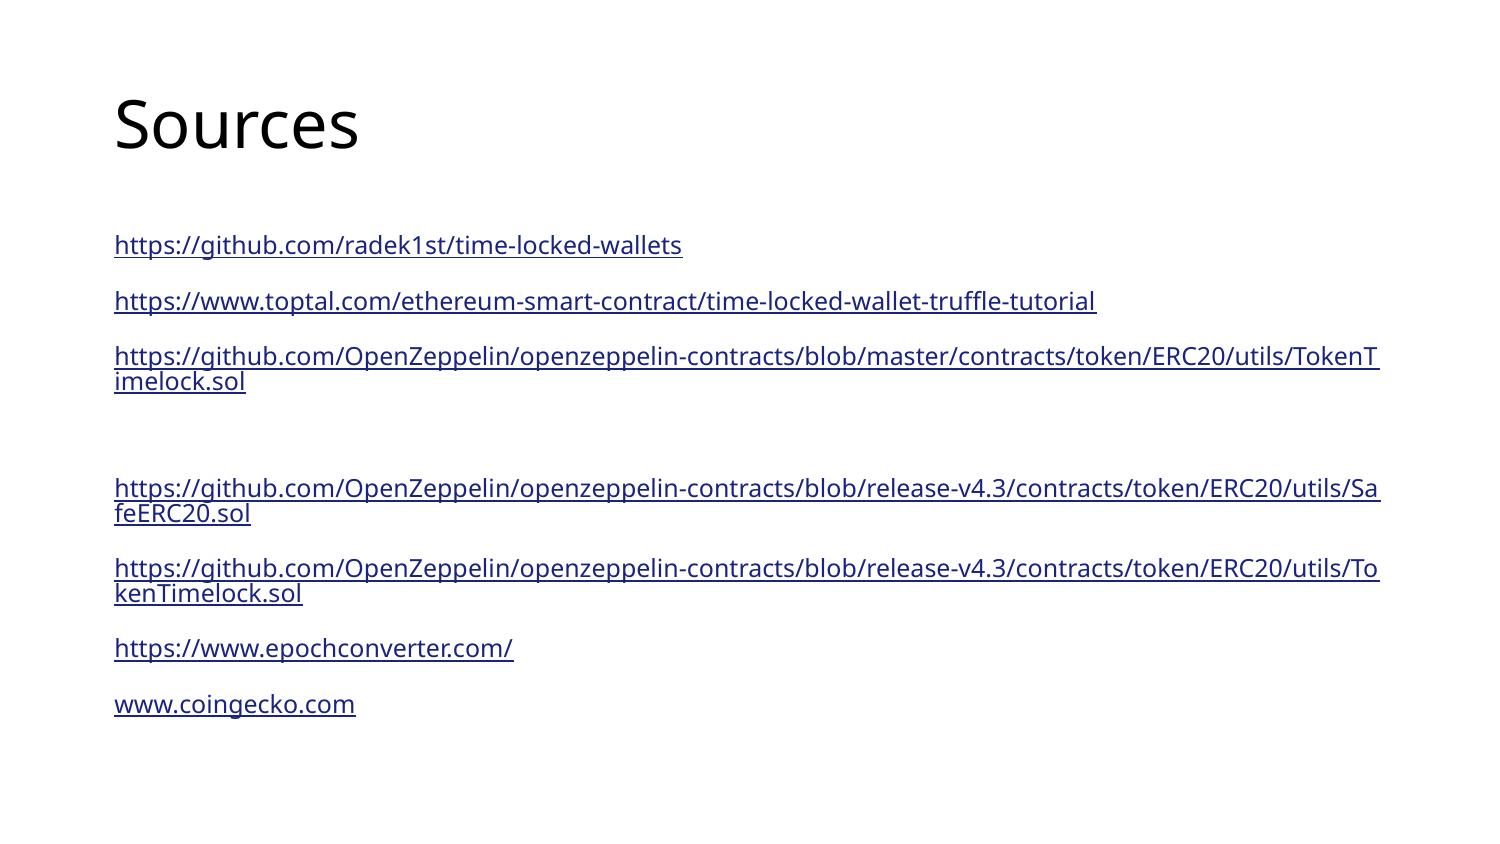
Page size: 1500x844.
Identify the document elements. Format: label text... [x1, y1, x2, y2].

title Sourcesesources [103, 44, 1397, 208]
list https://github.com/radek1st/time-locked-wallets https://www.toptal.com/ethereum-smart-contract/time-locked-wallet-truffle-tutorial https://github.com/OpenZeppelin/openzeppelin-contracts/blob/master/contracts/token/ERC20/utils/TokenTimelock.sol https://github.com/OpenZeppelin/openzeppelin-contracts/blob/release-v4.3/contracts/token/ERC20/utils/SafeERC20.sol https://github.com/OpenZeppelin/openzeppelin-contracts/blob/release-v4.3/contracts/token/ERC20/utils/TokenTimelock.sol https://www.epochconverter.com/ www.coingecko.com [103, 224, 1397, 760]
